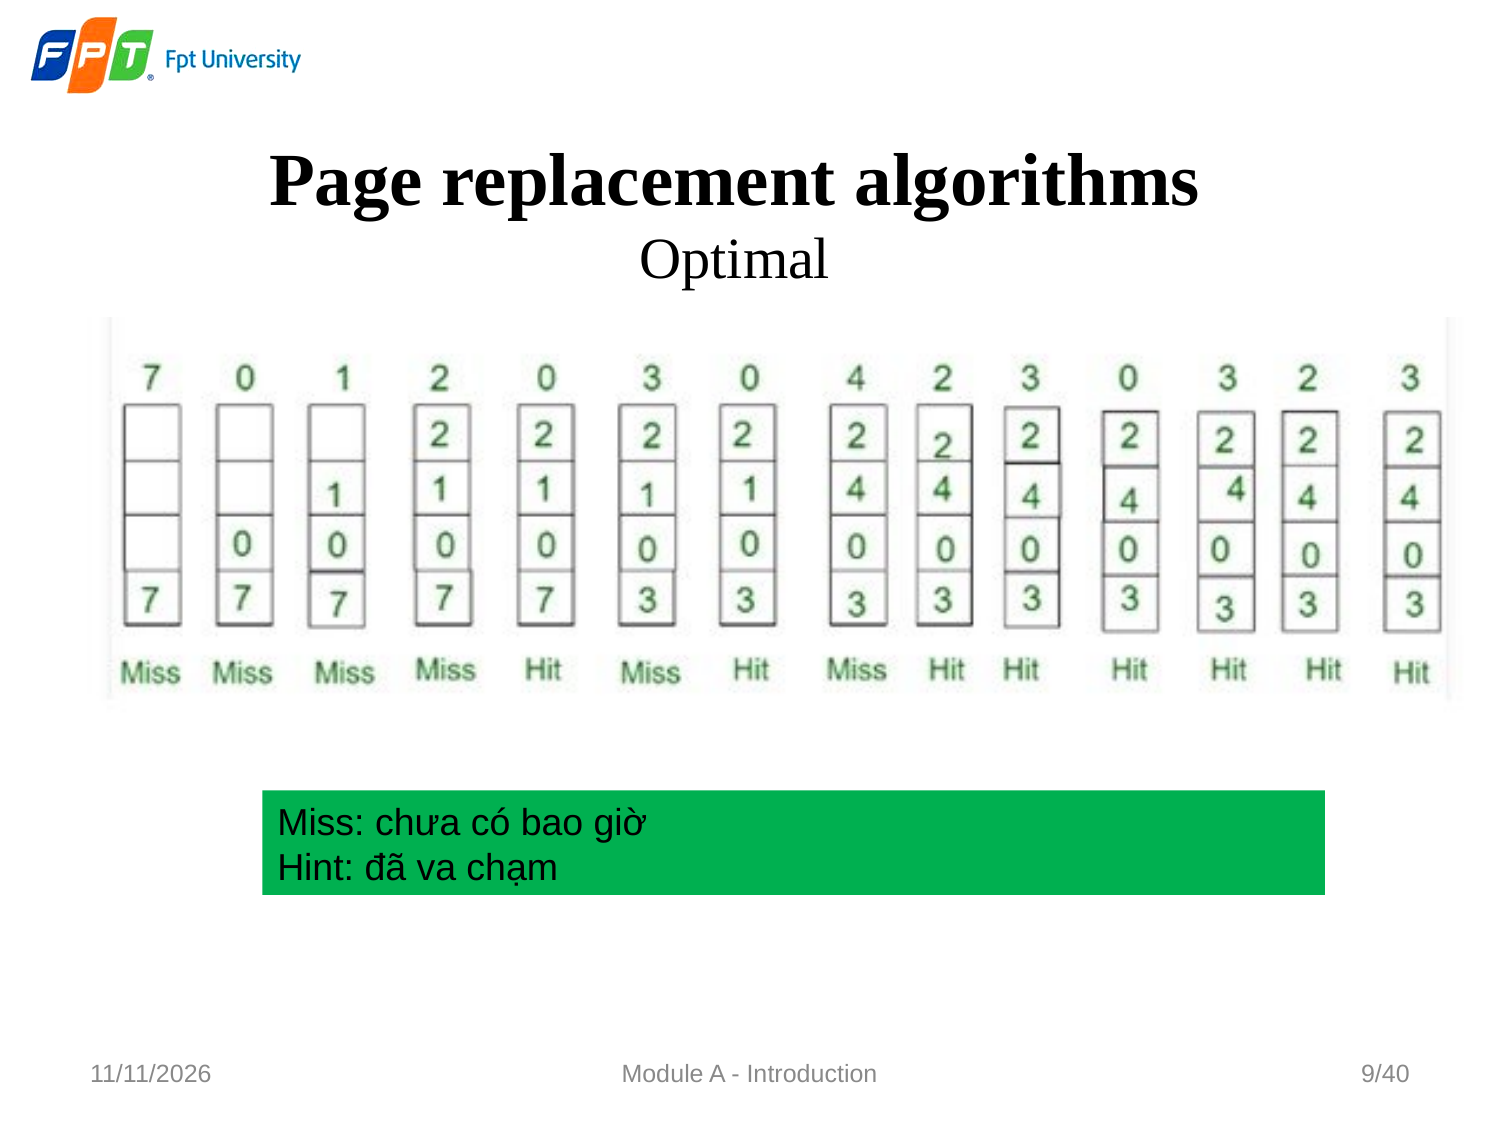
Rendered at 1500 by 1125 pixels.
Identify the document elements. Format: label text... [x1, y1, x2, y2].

footer Module A - Introduction [512, 1042, 988, 1103]
picture [70, 316, 1487, 718]
text_box Miss: chưa có bao giờ Hint: đã va chạm [262, 790, 1325, 895]
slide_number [75, 1042, 425, 1103]
picture [0, 0, 325, 122]
text_box Page replacement algorithms Optimal [212, 122, 1258, 298]
slide_number 9/40 [1074, 1042, 1425, 1103]
